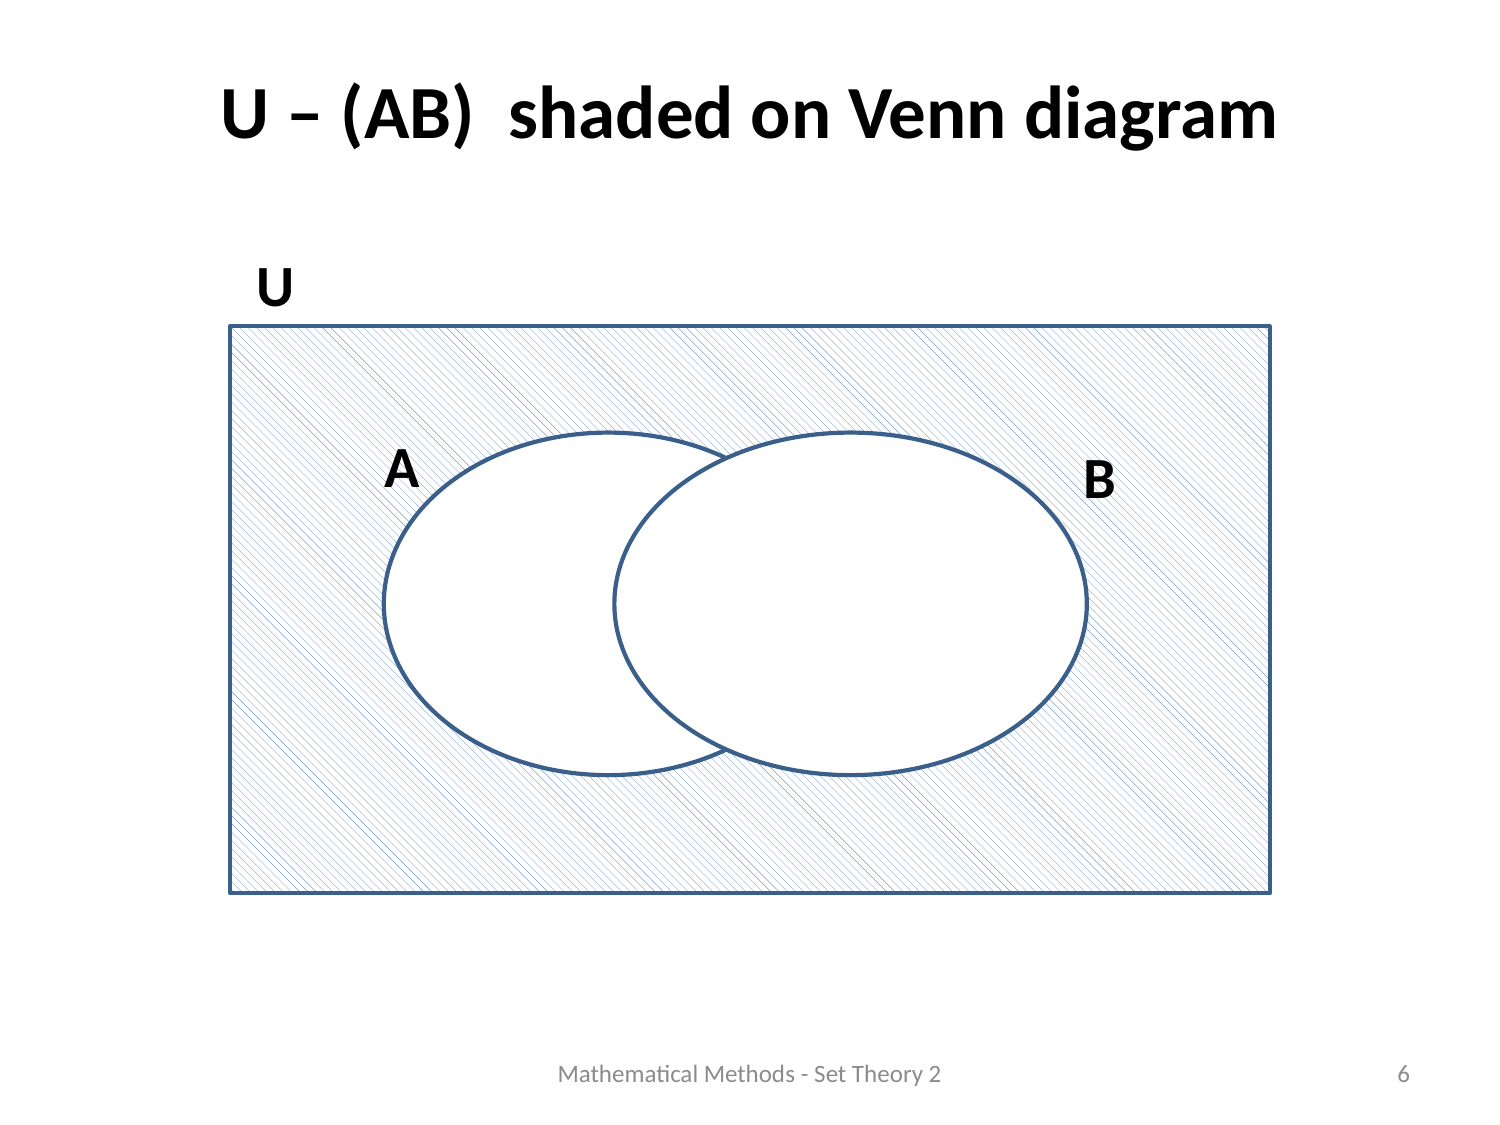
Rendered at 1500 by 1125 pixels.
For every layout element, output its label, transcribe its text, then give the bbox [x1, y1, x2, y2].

text_box [381, 430, 726, 778]
text_box [228, 324, 1272, 895]
slide_number 6 [1074, 1042, 1425, 1103]
text_box A [370, 421, 453, 507]
footer Mathematical Methods - Set Theory 2 [512, 1042, 988, 1103]
text_box B [1068, 432, 1140, 518]
text_box U [242, 240, 325, 326]
text_box [612, 430, 1089, 778]
